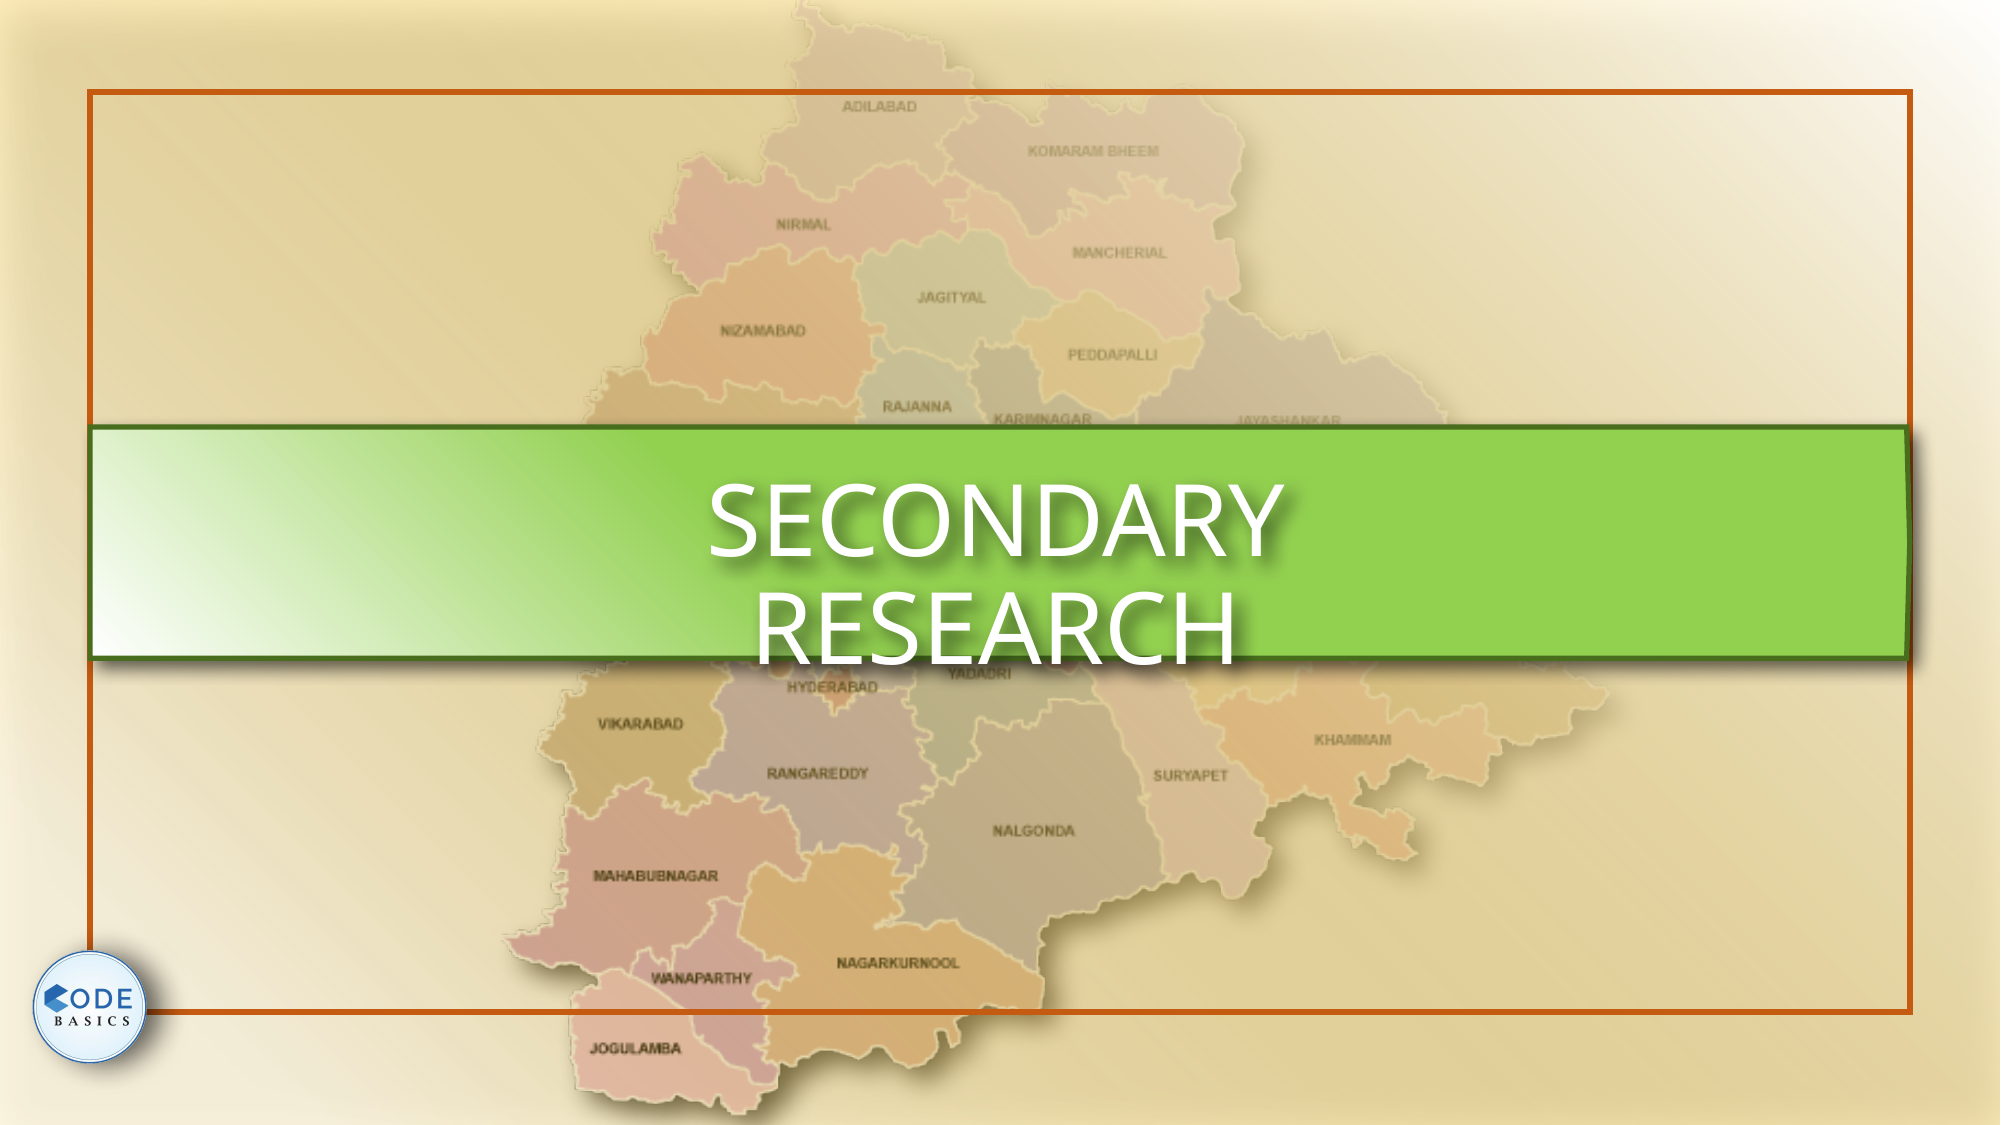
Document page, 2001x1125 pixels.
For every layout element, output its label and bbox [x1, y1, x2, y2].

text_box [1665, 426, 1911, 660]
text_box [1665, 0, 2000, 1125]
text_box [0, 0, 462, 1125]
text_box [89, 675, 462, 1013]
picture [462, 0, 1665, 1125]
text_box [1665, 91, 1911, 421]
picture [27, 945, 152, 1069]
text_box [89, 91, 462, 426]
text_box [1665, 681, 1911, 1013]
text_box [89, 426, 462, 660]
